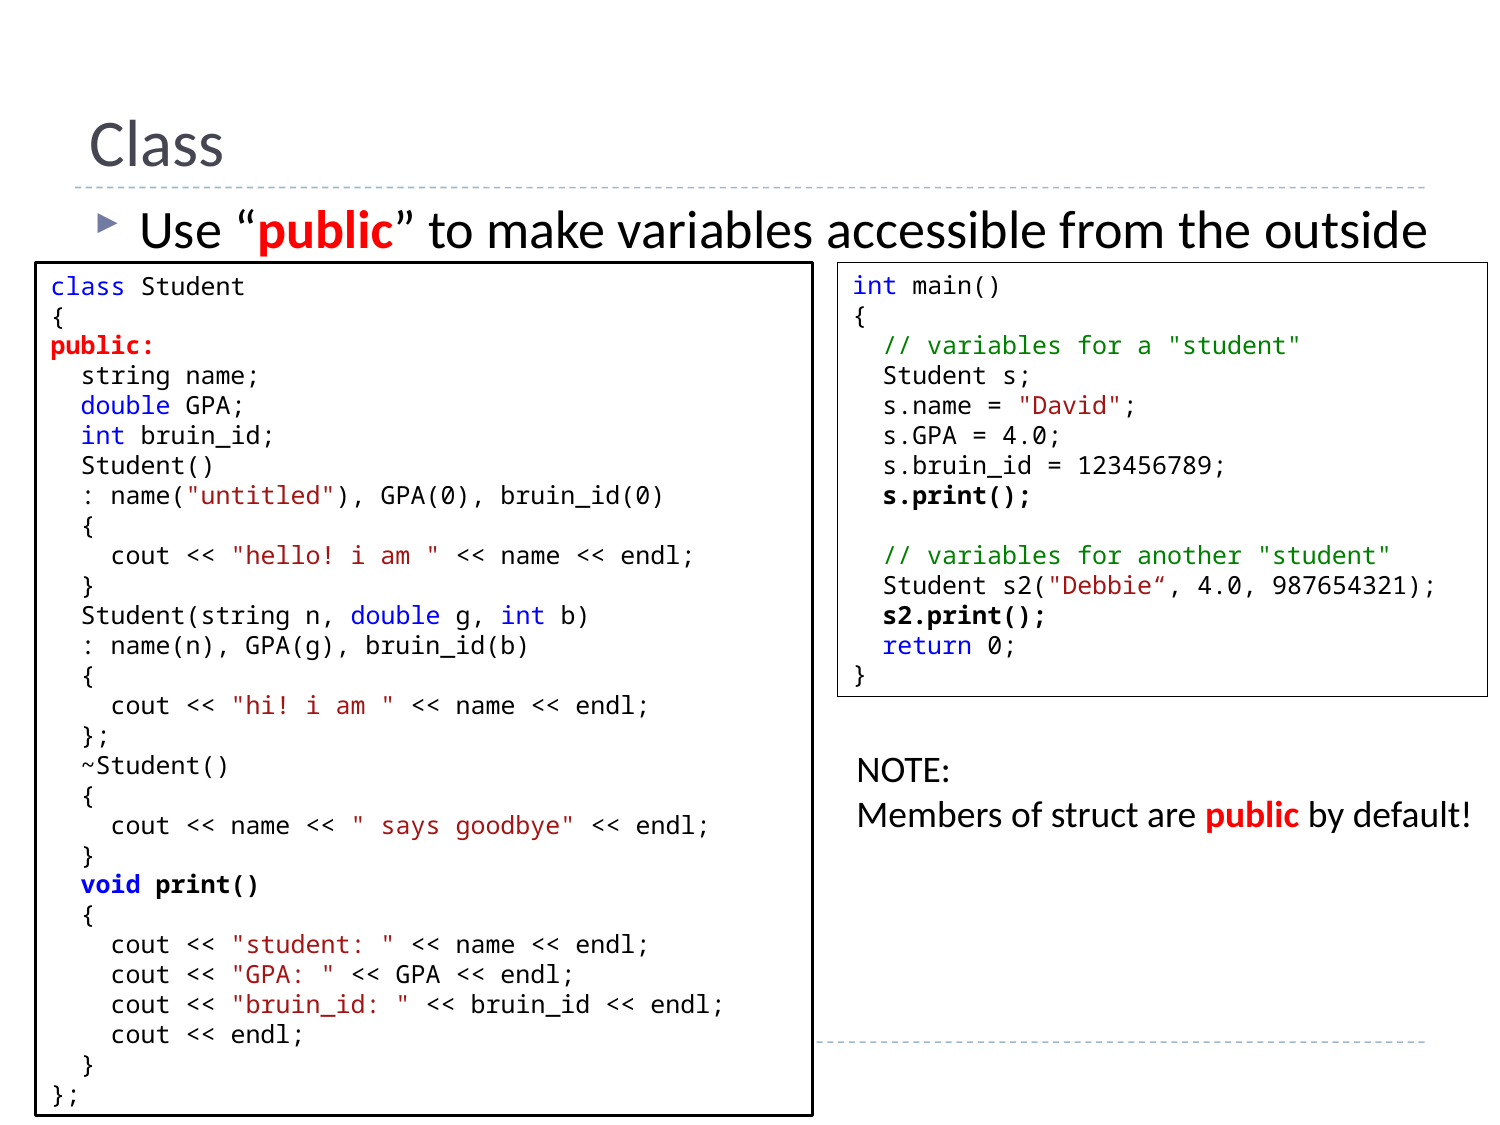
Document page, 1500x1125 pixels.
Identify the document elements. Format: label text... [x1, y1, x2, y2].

text_box NOTE: Members of struct are public by default! [841, 737, 1488, 843]
title Class [75, 24, 1425, 188]
text_box int main() { // variables for a "student" Student s; s.name = "David"; s.GPA = 4.0; s.bruin_id = 123456789; s.print(); // variables for another "student" Student s2("Debbie“, 4.0, 987654321); s2.print(); return 0; } [837, 262, 1488, 697]
list Use “public” to make variables accessible from the outside [79, 187, 1475, 960]
text_box class Student { public: string name; double GPA; int bruin_id; Student() : name("untitled"), GPA(0), bruin_id(0) { cout << "hello! i am " << name << endl; } Student(string n, double g, int b) : name(n), GPA(g), bruin_id(b) { cout << "hi! i am " << name << endl; }; ~Student() { cout << name << " says goodbye" << endl; } void print() { cout << "student: " << name << endl; cout << "GPA: " << GPA << endl; cout << "bruin_id: " << bruin_id << endl; cout << endl; } }; [34, 261, 814, 1117]
